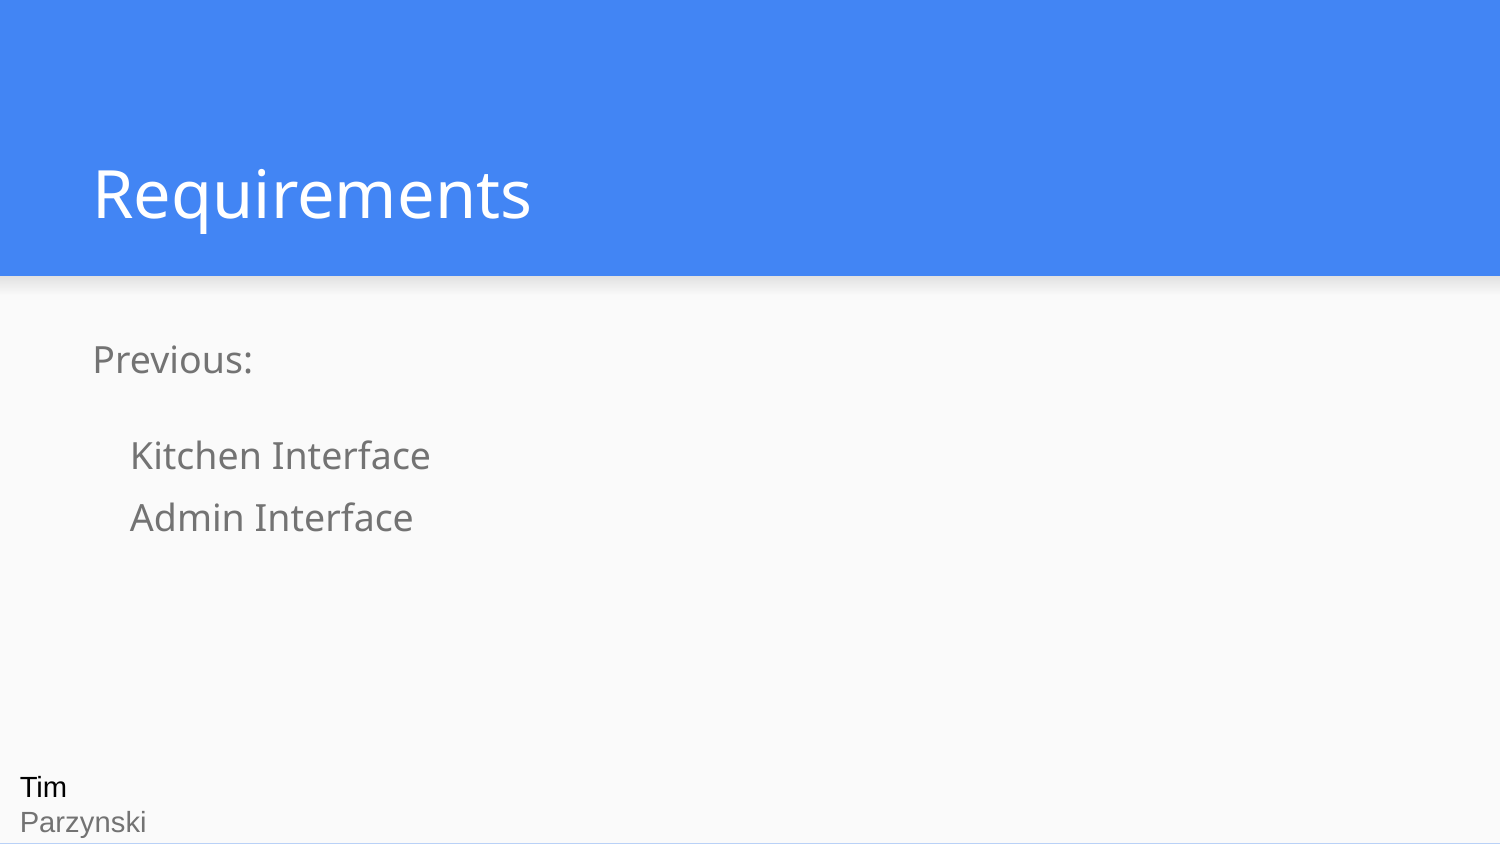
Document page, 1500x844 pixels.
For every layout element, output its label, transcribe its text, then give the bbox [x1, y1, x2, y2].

title Requirements [77, 121, 1427, 248]
list Previous: Kitchen Interface Admin Interface [77, 314, 1427, 760]
text_box Tim Parzynski [4, 753, 169, 836]
